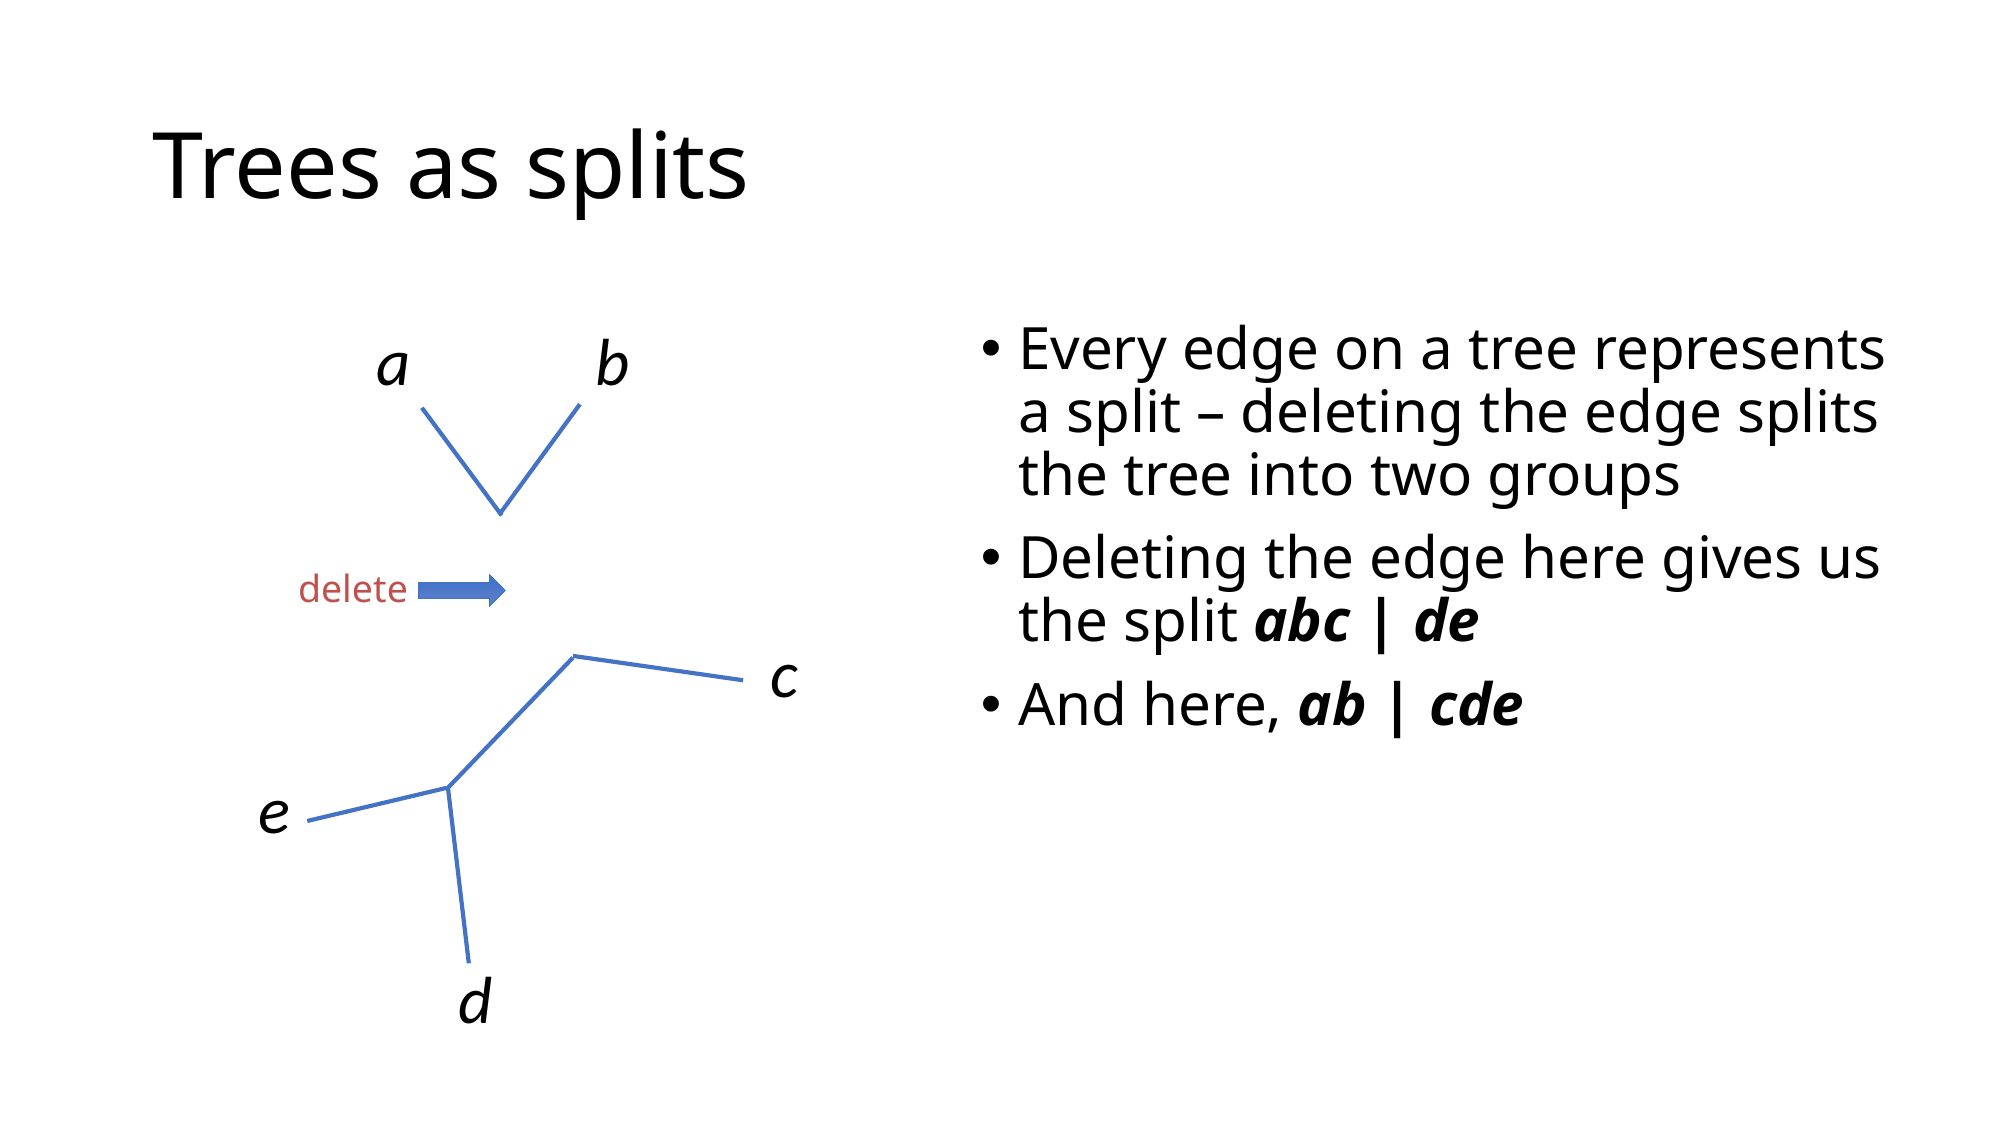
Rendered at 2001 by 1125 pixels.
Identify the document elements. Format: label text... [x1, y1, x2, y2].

text_box c [755, 623, 814, 719]
text_box delete [283, 557, 424, 618]
title Trees as splits [137, 59, 1863, 278]
text_box e [243, 759, 306, 854]
text_box [447, 657, 574, 788]
text_box [421, 407, 503, 517]
text_box b [580, 311, 645, 407]
list Every edge on a tree represents a split – deleting the edge splits the tree into two groups Deleting the edge here gives us the split abc | de And here, ab | cde [965, 311, 1931, 1089]
text_box [307, 786, 447, 822]
text_box [424, 573, 506, 608]
text_box d [444, 949, 509, 1044]
text_box [572, 654, 744, 682]
text_box a [361, 311, 426, 407]
text_box [447, 787, 469, 949]
text_box [499, 403, 580, 515]
